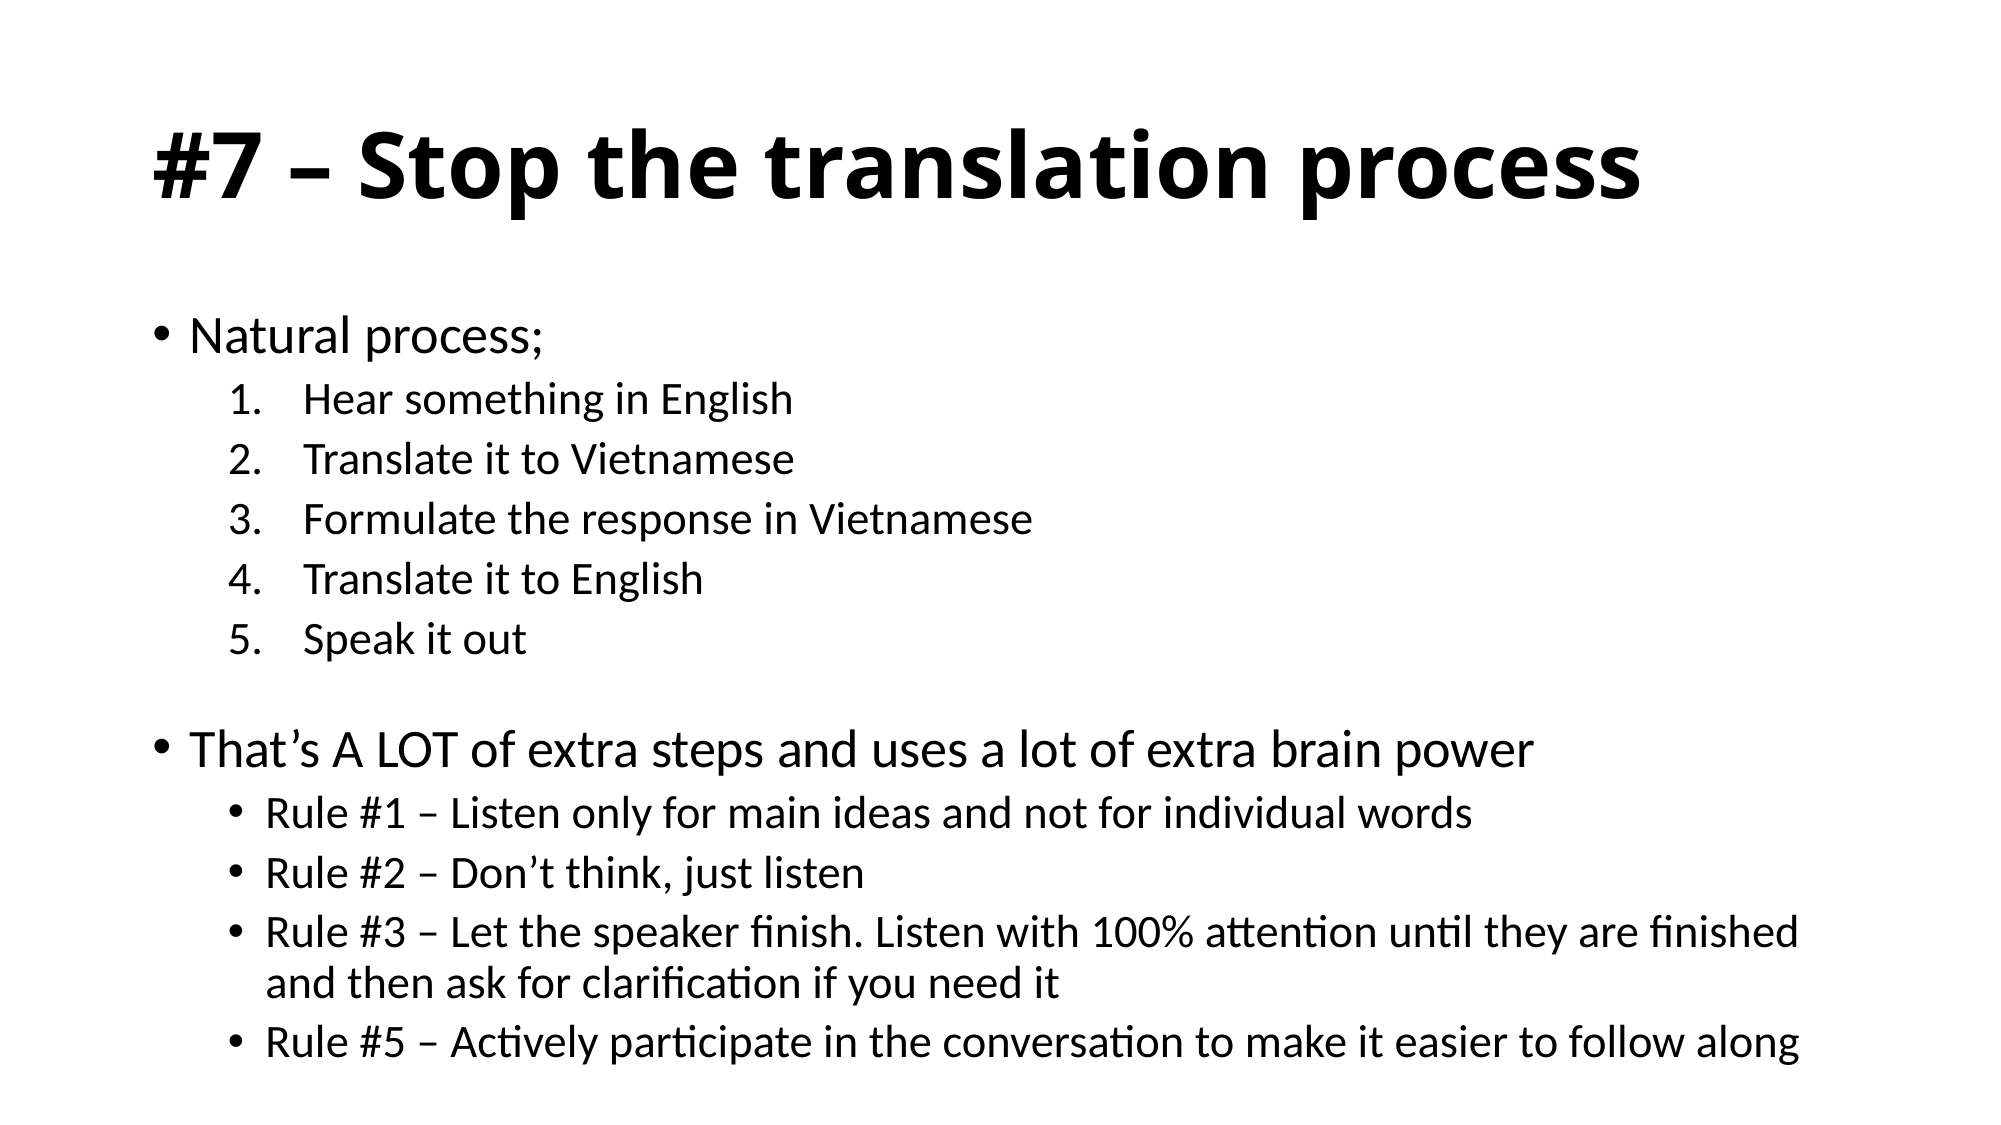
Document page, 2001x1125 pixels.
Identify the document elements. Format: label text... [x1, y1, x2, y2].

title #7 – Stop the translation process [137, 59, 1863, 278]
list Natural process; Hear something in English Translate it to Vietnamese Formulate the response in Vietnamese Translate it to English Speak it out That’s A LOT of extra steps and uses a lot of extra brain power Rule #1 – Listen only for main ideas and not for individual words Rule #2 – Don’t think, just listen Rule #3 – Let the speaker finish. Listen with 100% attention until they are finished and then ask for clarification if you need it Rule #5 – Actively participate in the conversation to make it easier to follow along [137, 299, 1863, 1084]
